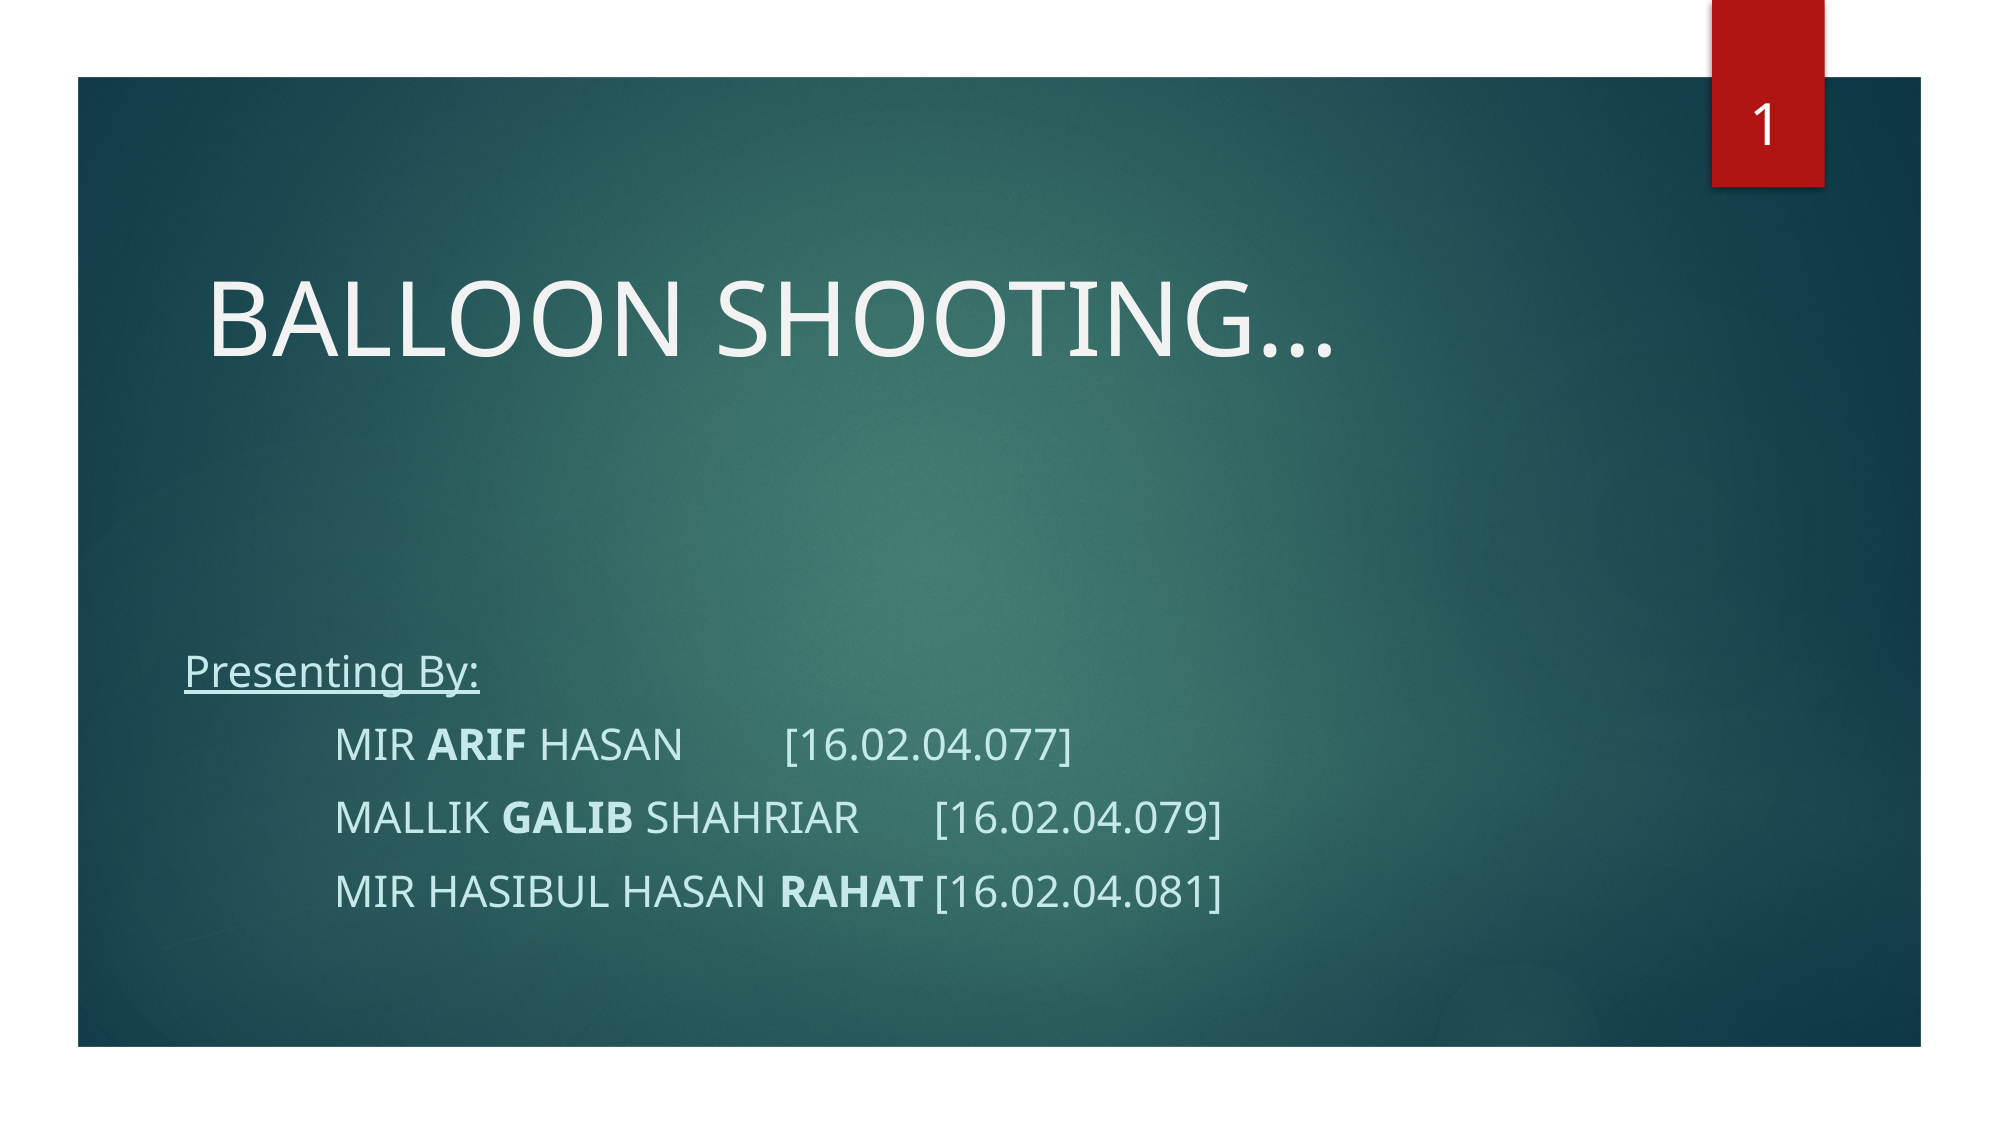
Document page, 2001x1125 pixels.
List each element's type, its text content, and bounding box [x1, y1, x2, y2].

title BALLOON SHOOTING… [189, 204, 1638, 385]
subtitle Presenting By: Mir arif hasan [16.02.04.077] Mallik galib sHahriar [16.02.04.079] Mir hasibul hasan rahat [16.02.04.081] [169, 635, 1638, 932]
slide_number 1 [1698, 48, 1836, 174]
